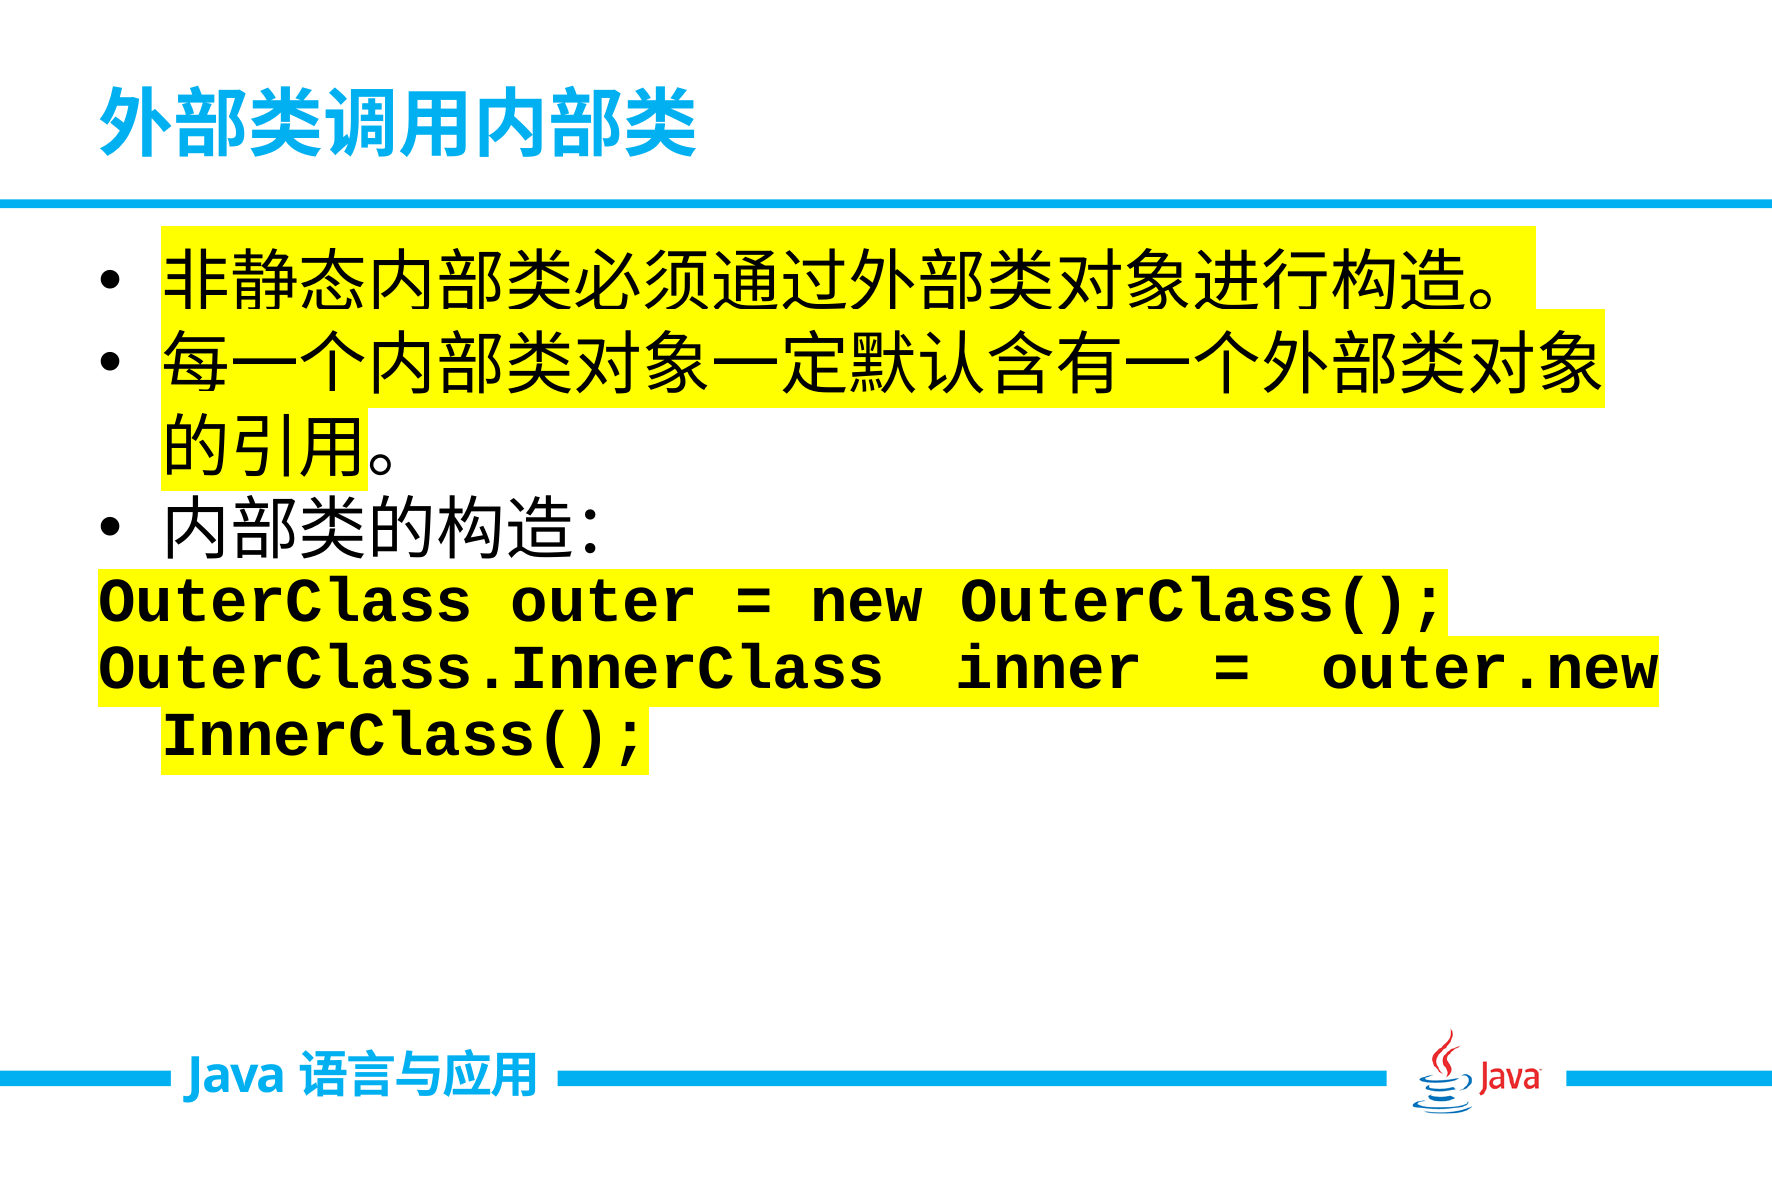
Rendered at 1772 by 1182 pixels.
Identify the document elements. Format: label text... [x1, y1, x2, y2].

list 非静态内部类必须通过外部类对象进行构造。 每一个内部类对象一定默认含有一个外部类对象的引用。 内部类的构造： OuterClass outer = new OuterClass(); OuterClass.InnerClass inner = outer.new InnerClass(); [80, 228, 1677, 1009]
title 外部类调用内部类 [80, 73, 1677, 168]
picture [1386, 1019, 1567, 1117]
